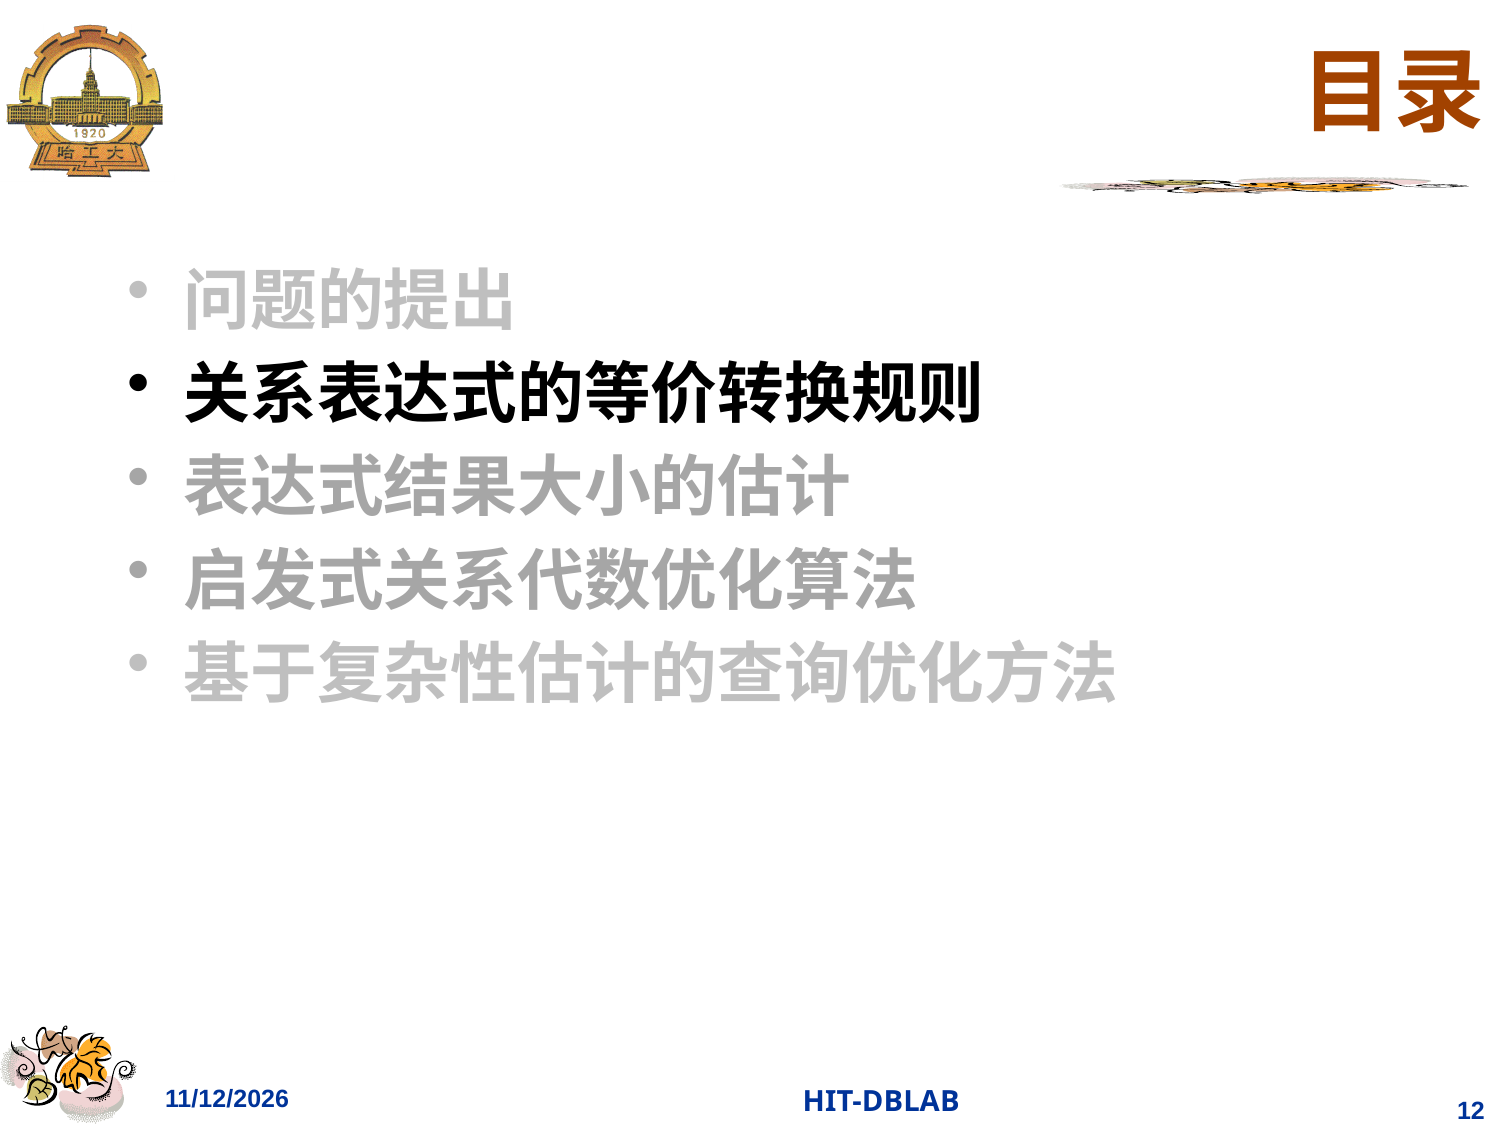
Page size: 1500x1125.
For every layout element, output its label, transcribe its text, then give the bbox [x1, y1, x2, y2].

footer HIT-DBLAB [524, 1074, 1238, 1125]
list 问题的提出 关系表达式的等价转换规则 表达式结果大小的估计 启发式关系代数优化算法 基于复杂性估计的查询优化方法 [112, 249, 1413, 1026]
title 目录 [162, 0, 1500, 176]
slide_number 12 [1437, 1087, 1500, 1125]
picture [0, 24, 175, 182]
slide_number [149, 1074, 413, 1125]
